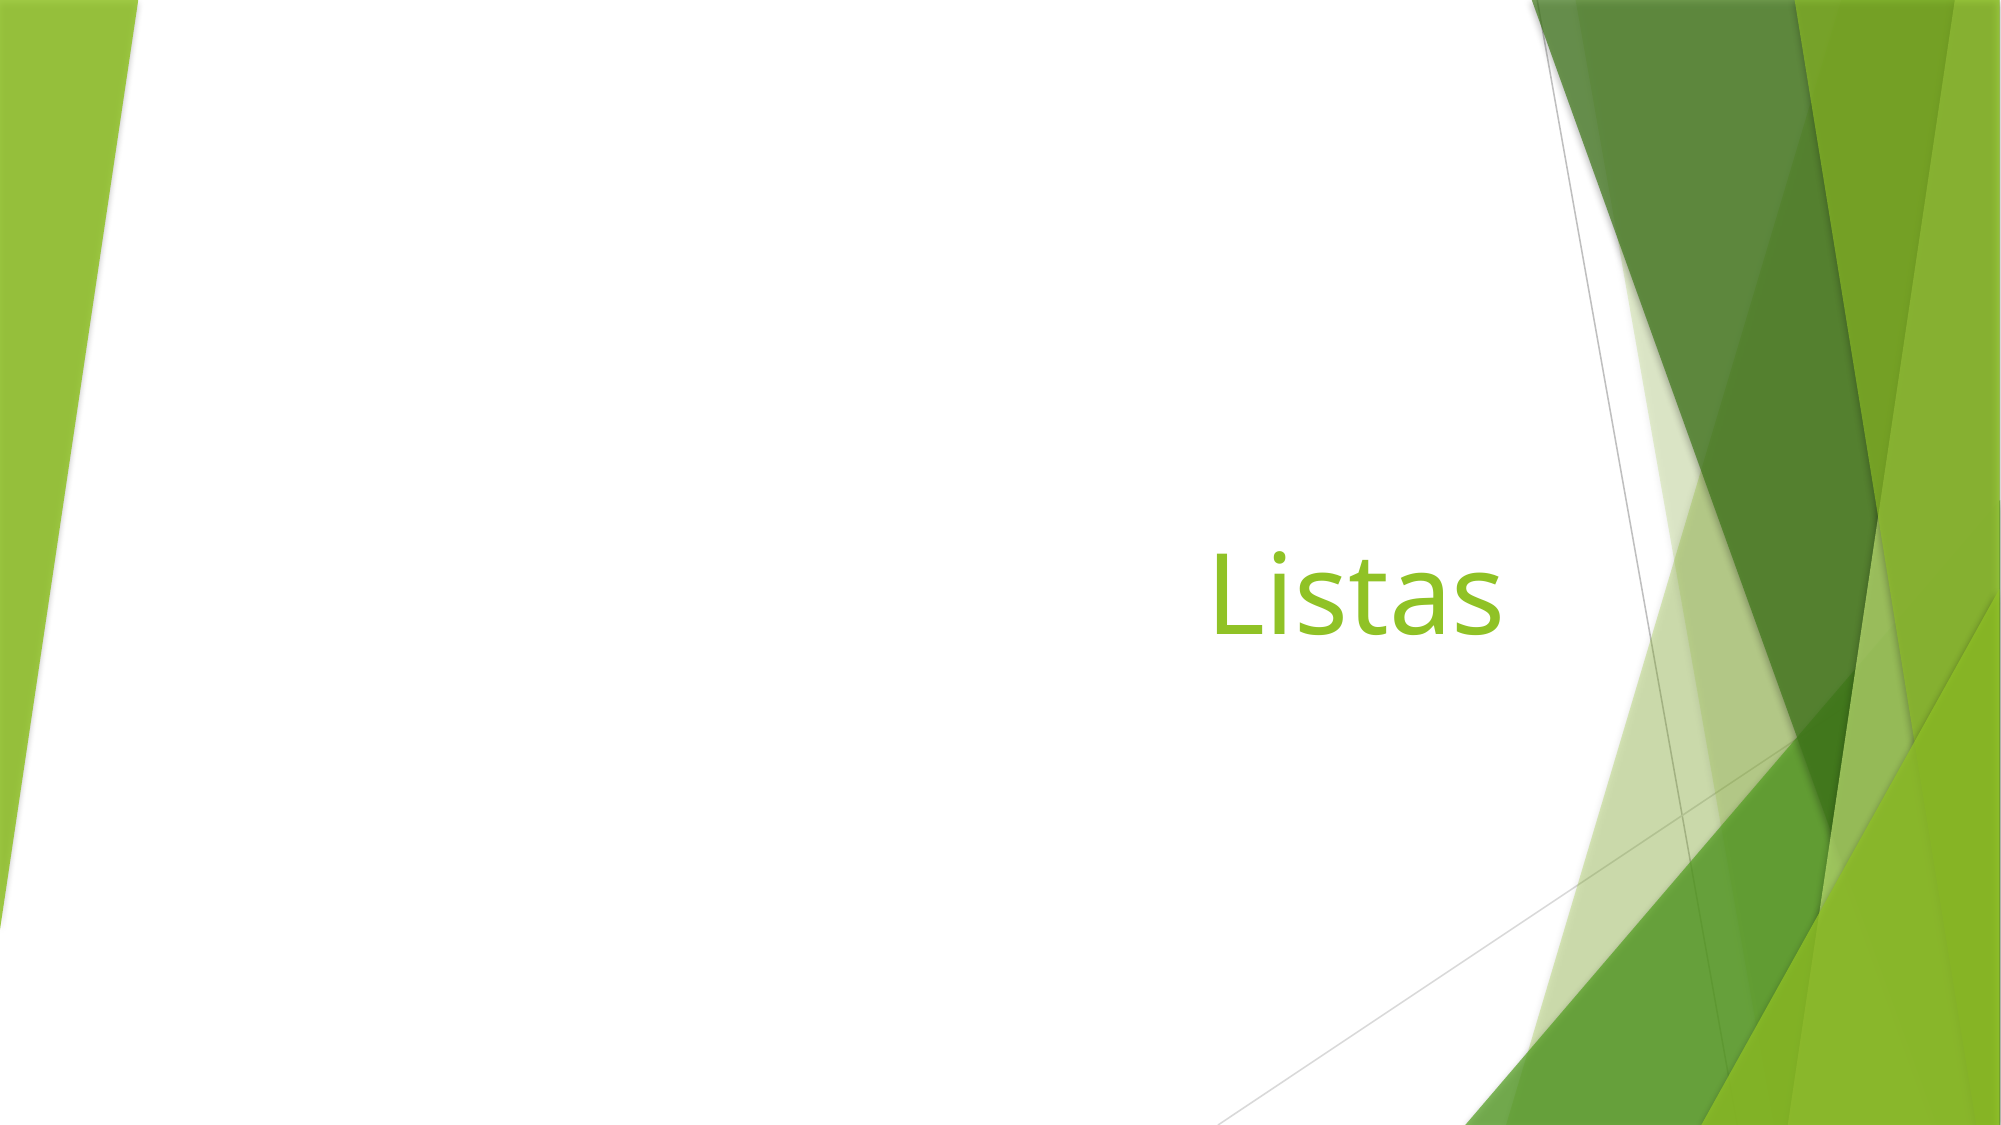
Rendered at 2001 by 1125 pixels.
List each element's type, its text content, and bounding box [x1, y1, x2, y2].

title Listas [247, 394, 1522, 665]
